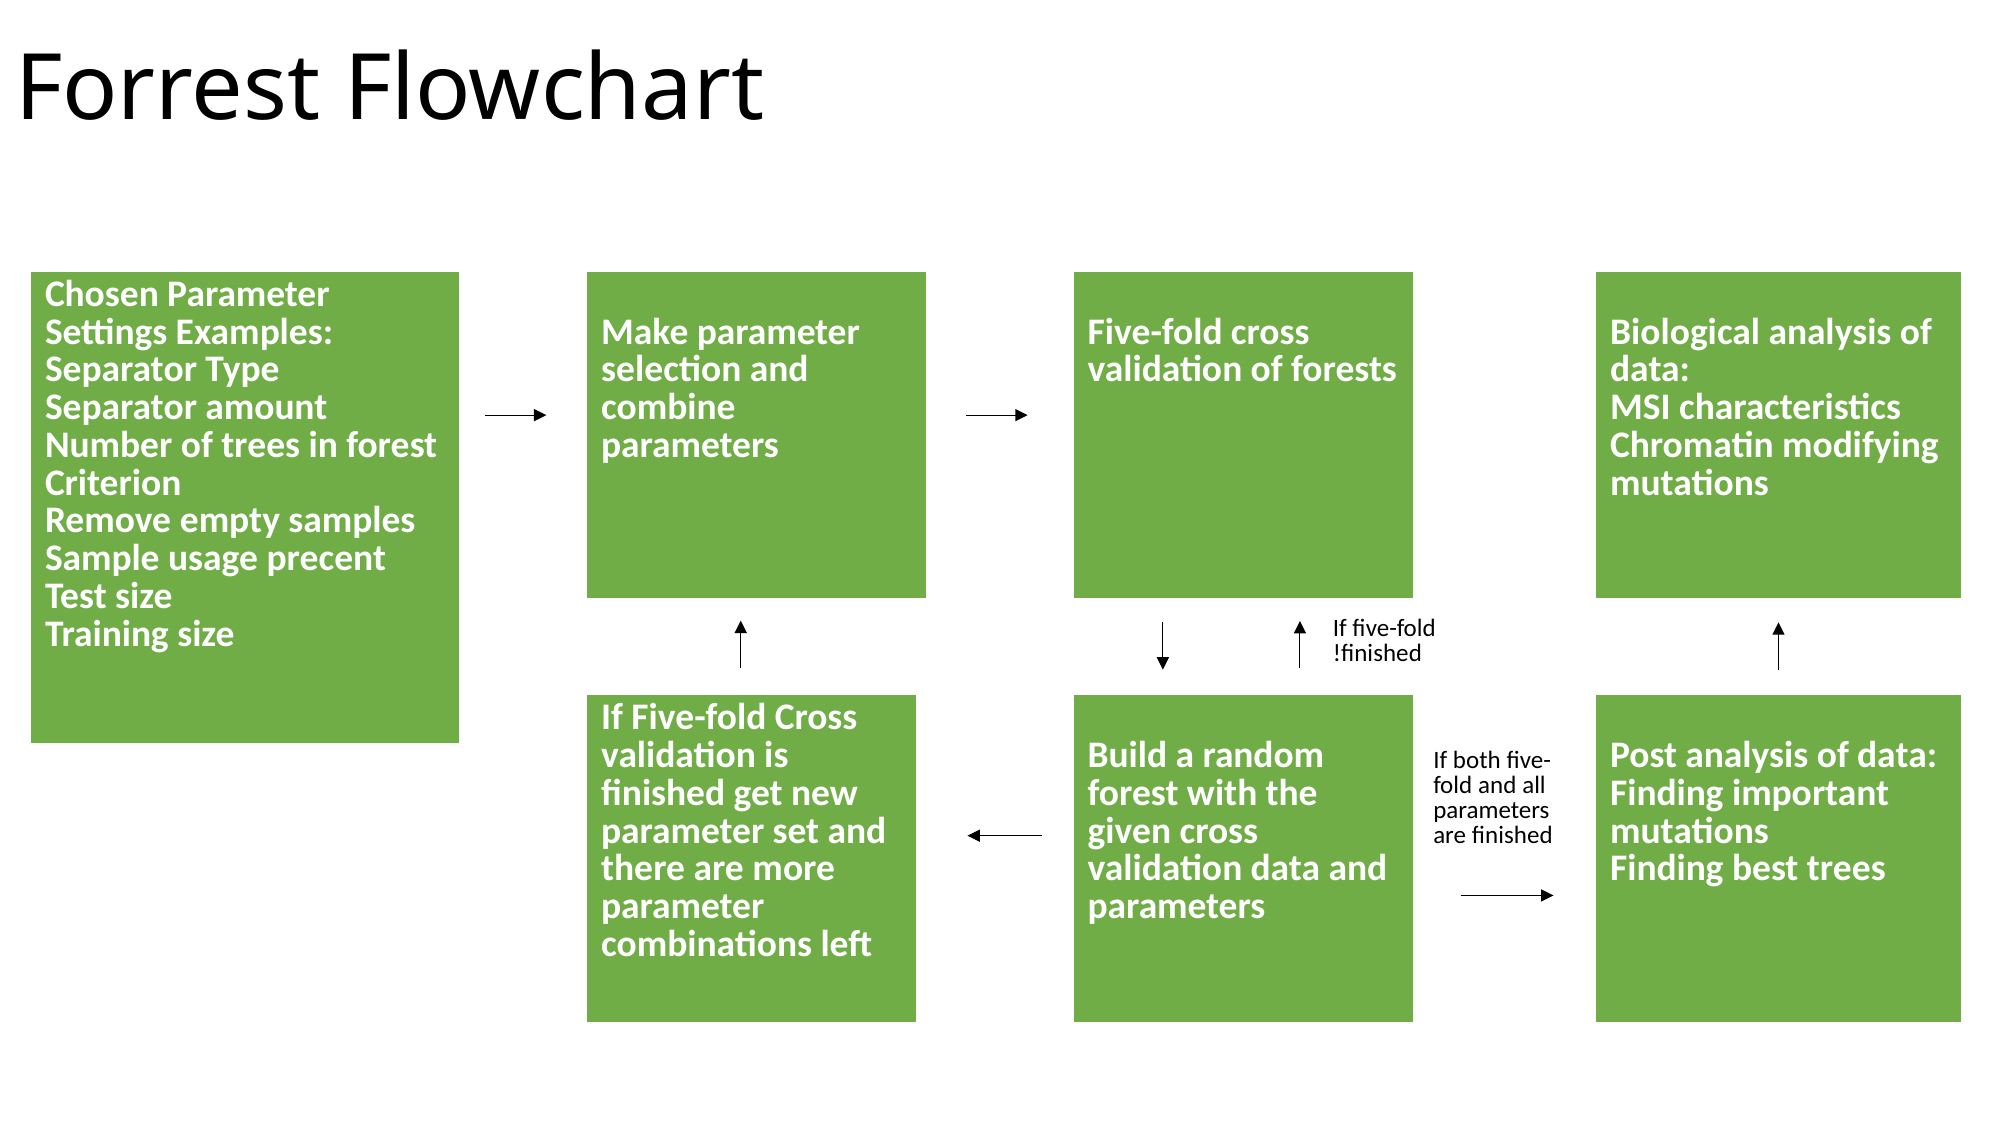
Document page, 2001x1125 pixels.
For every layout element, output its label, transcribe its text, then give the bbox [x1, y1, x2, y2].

table_header Build a random forest with the given cross validation data and parameters [1074, 695, 1413, 1022]
table_header If both five-fold and all parameters are finished [1418, 742, 1596, 861]
table_header Biological analysis of data: MSI characteristics Chromatin modifying mutations [1596, 272, 1961, 598]
table_header Post analysis of data: Finding important mutations Finding best trees [1596, 695, 1961, 1022]
table_header Make parameter selection and combine parameters [587, 272, 926, 598]
title Forrest Flowchart [0, 0, 1725, 180]
table_header Chosen Parameter Settings Examples: Separator Type Separator amount Number of trees in forest Criterion Remove empty samples Sample usage precent Test size Training size [31, 272, 459, 743]
table_header If five-fold !finished [1318, 610, 1455, 729]
table_header If Five-fold Cross validation is finished get new parameter set and there are more parameter combinations left [587, 695, 916, 1022]
table_header Five-fold cross validation of forests [1074, 272, 1413, 598]
